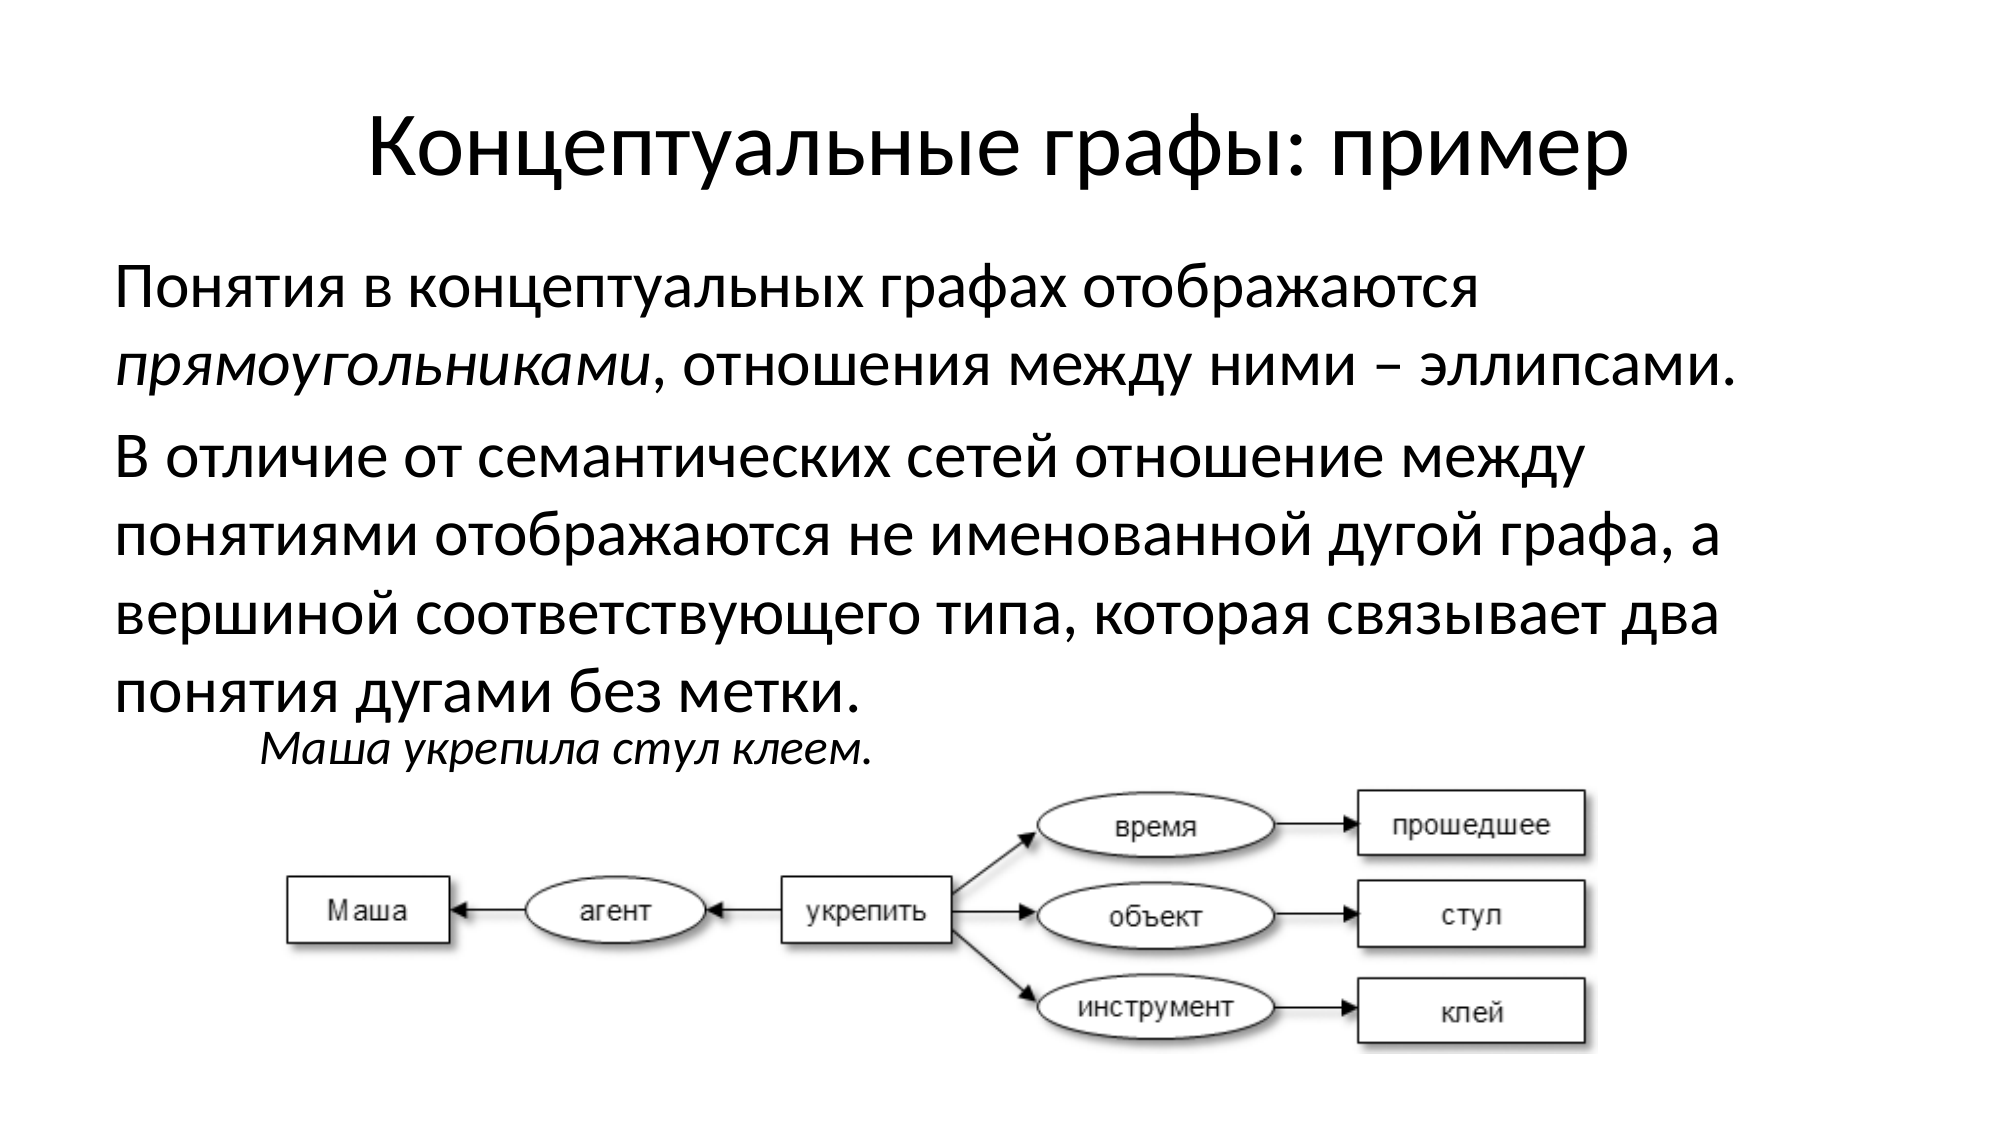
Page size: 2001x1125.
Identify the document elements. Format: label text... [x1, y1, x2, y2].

title Концептуальные графы: пример [99, 45, 1900, 233]
text_box Маша укрепила стул клеем. [244, 706, 894, 782]
picture [279, 783, 1598, 1054]
list Понятия в концептуальных графах отображаются прямоугольниками, отношения между ними – эллипсами. В отличие от семантических сетей отношение между понятиями отображаются не именованной дугой графа, а вершиной соответствующего типа, которая связывает два понятия дугами без метки. [99, 234, 1900, 736]
